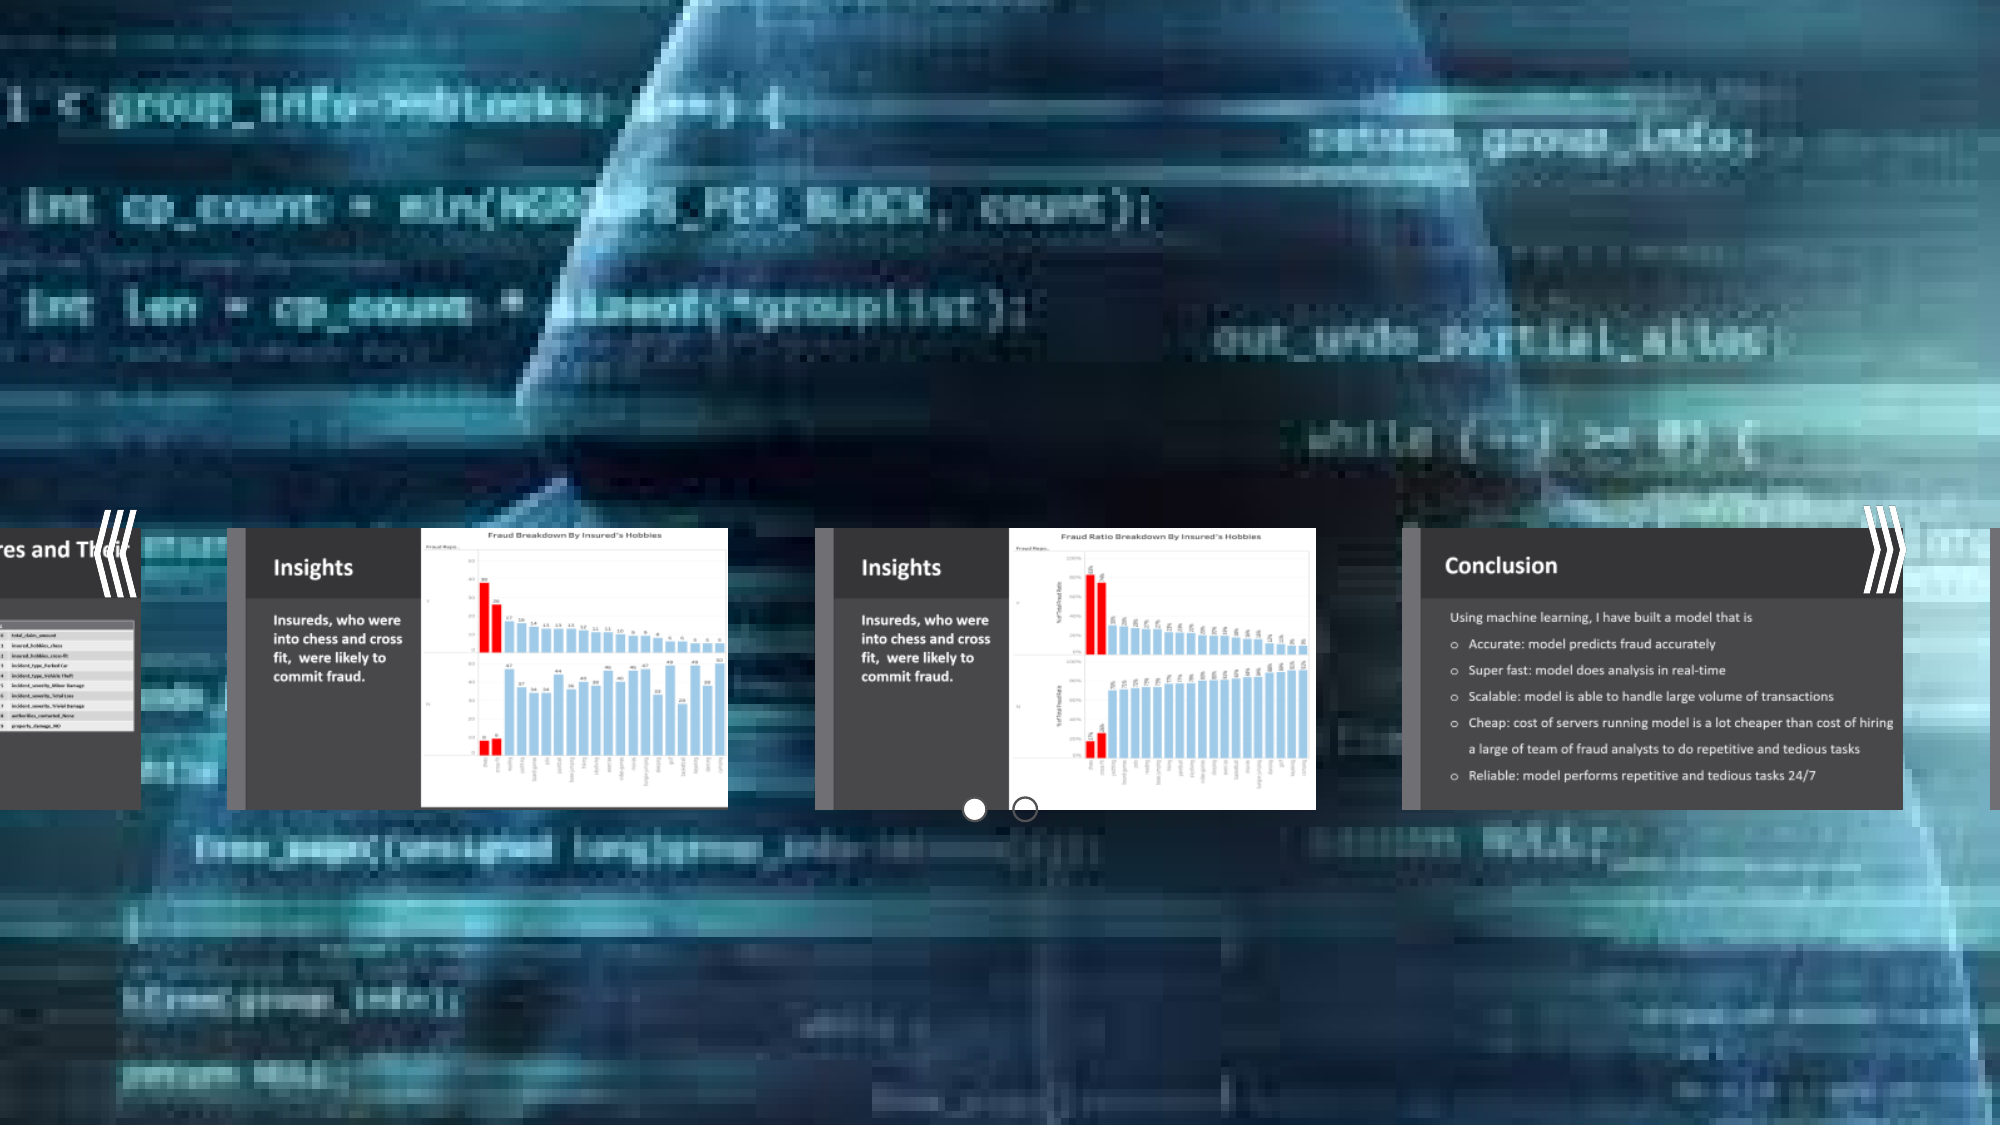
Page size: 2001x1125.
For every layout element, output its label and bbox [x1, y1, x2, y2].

picture [0, 0, 2000, 415]
text_box [0, 415, 2000, 698]
picture [0, 698, 2000, 1125]
picture [89, 478, 141, 629]
picture [1859, 473, 1911, 625]
